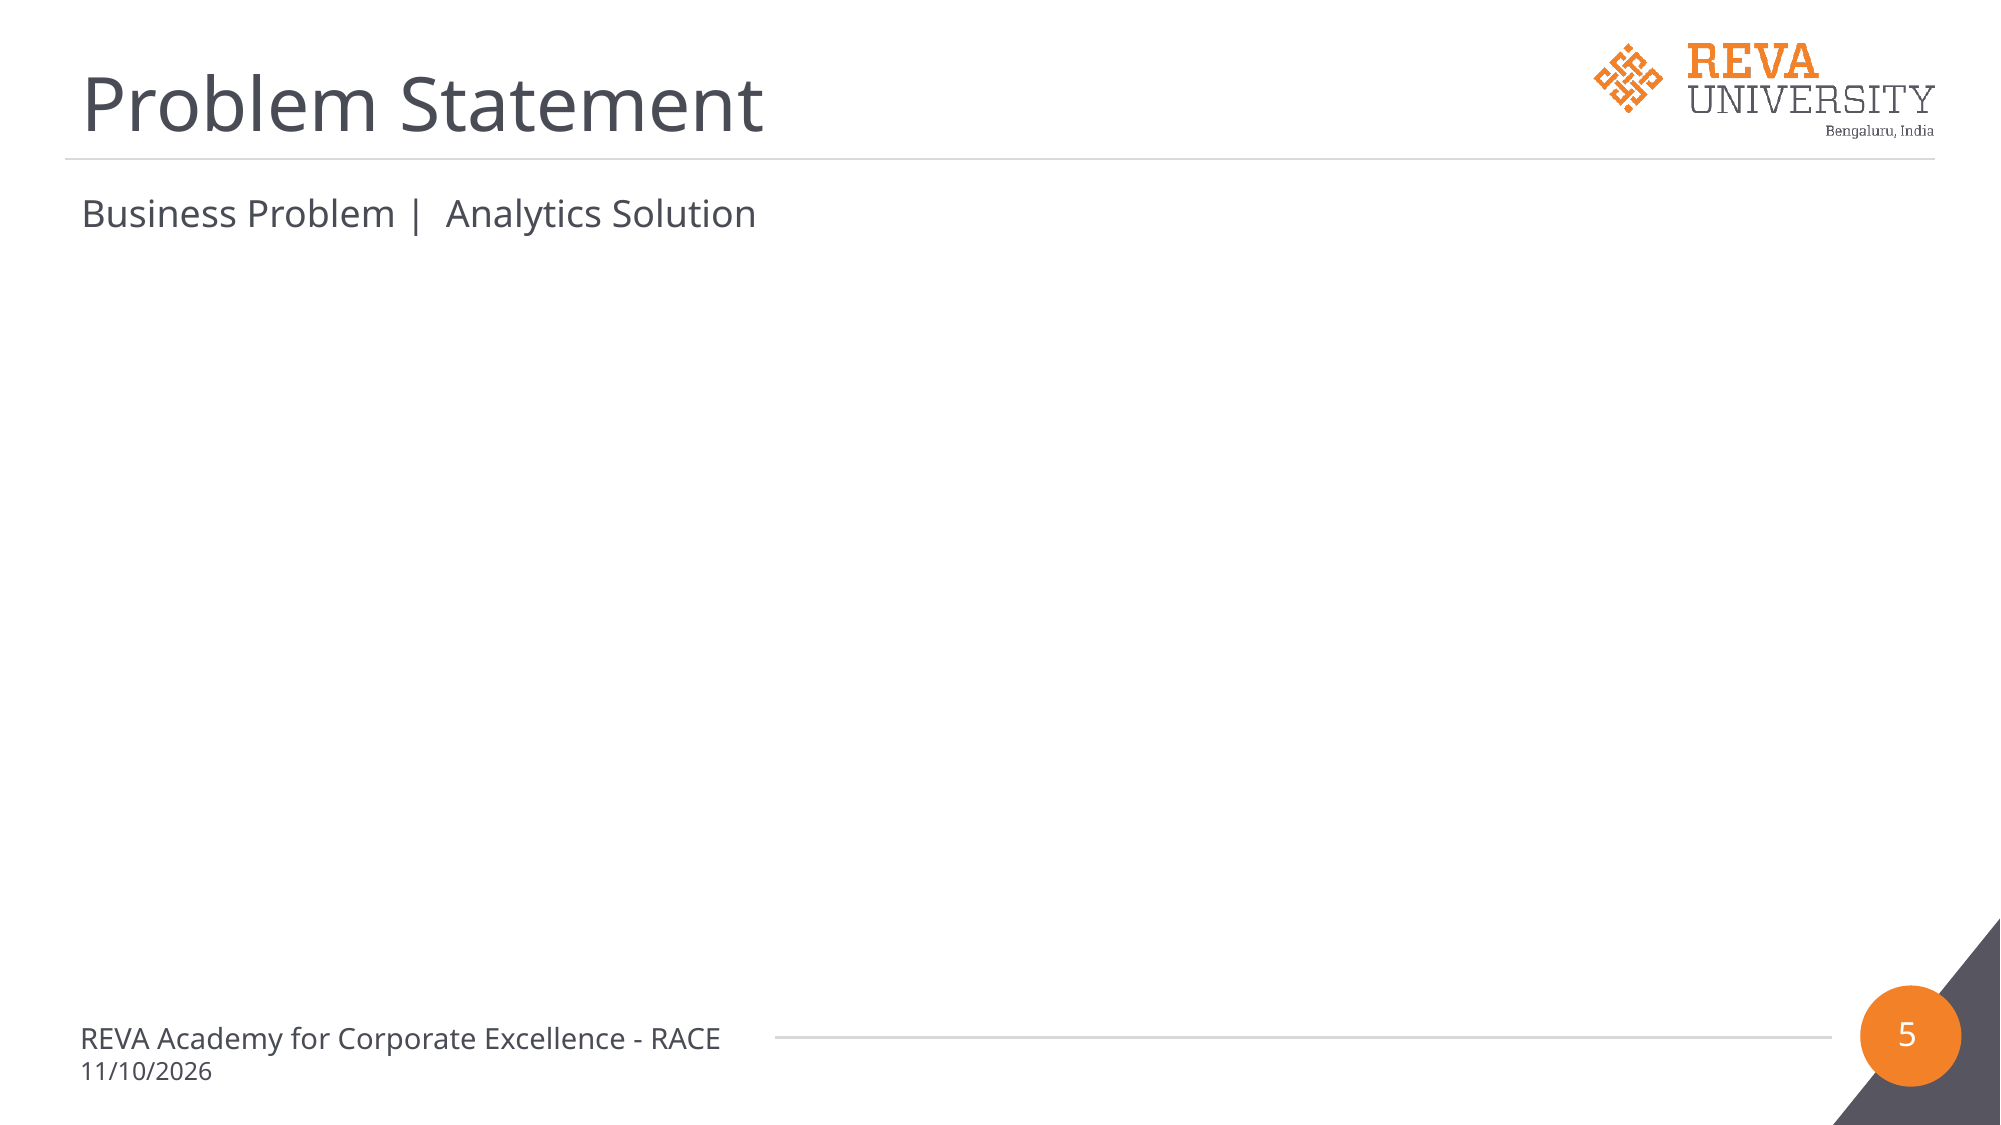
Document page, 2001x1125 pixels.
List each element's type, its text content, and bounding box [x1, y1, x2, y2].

text_box Business Problem | Analytics Solution [66, 183, 913, 242]
title Problem Statement [66, 45, 1304, 159]
picture [1593, 43, 1935, 141]
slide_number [65, 1025, 803, 1085]
slide_number 5 [1858, 985, 1957, 1087]
